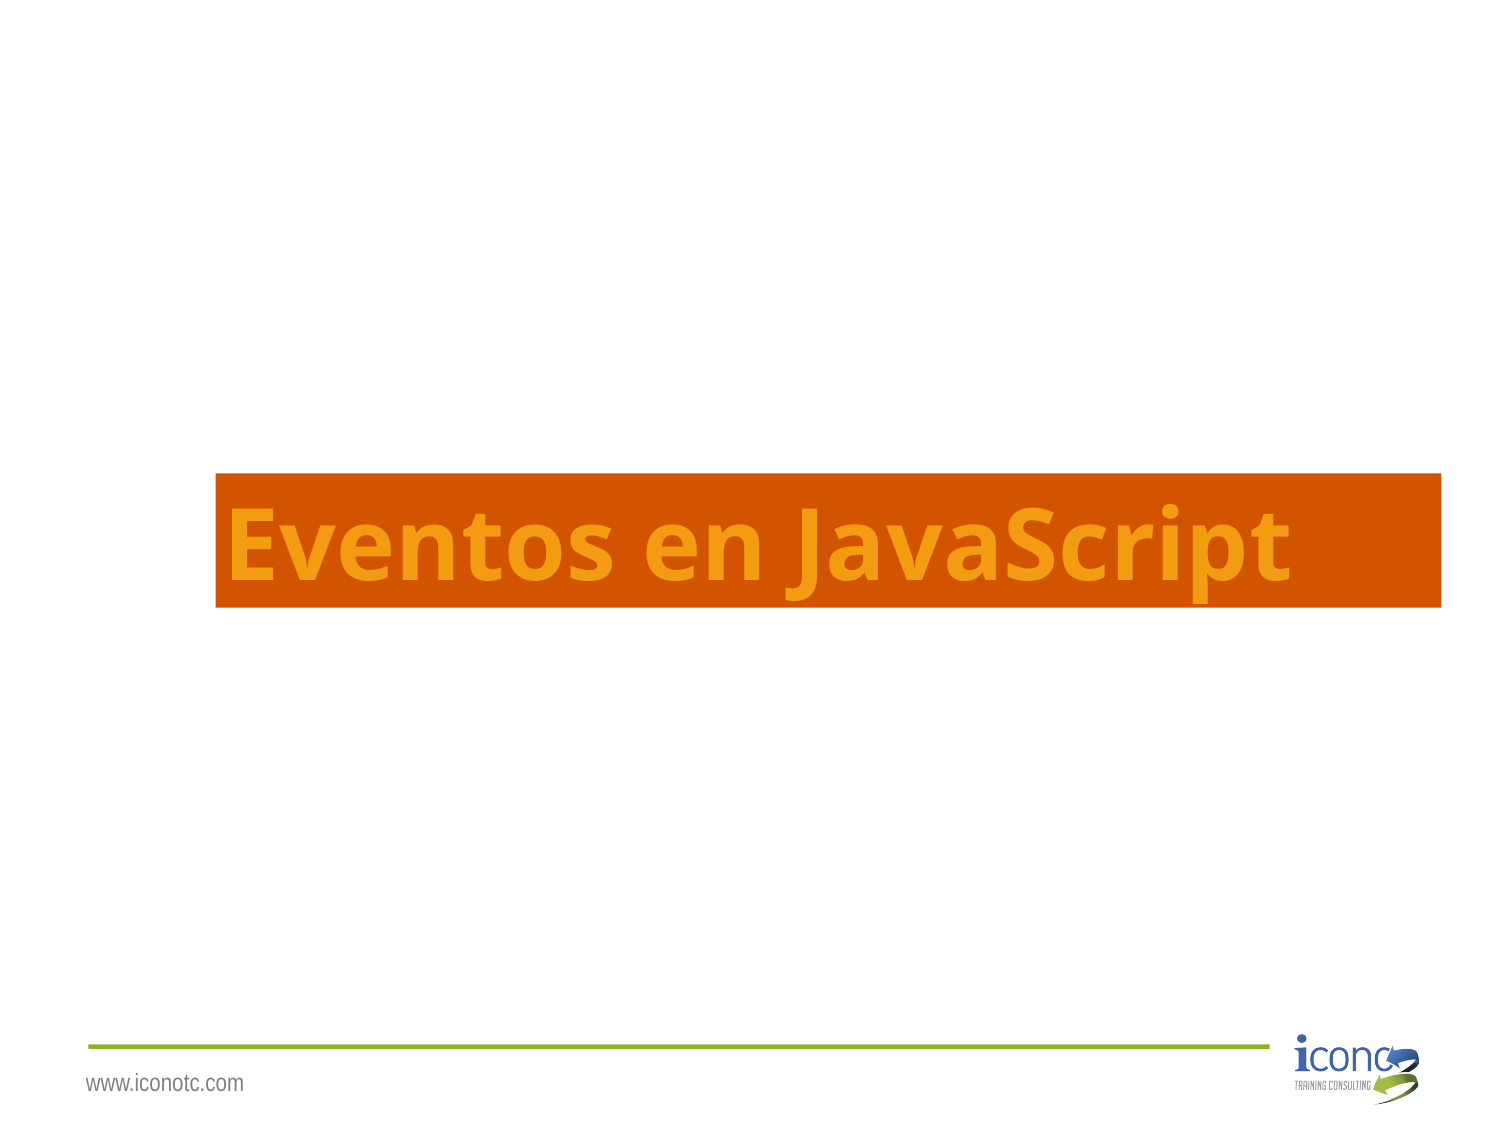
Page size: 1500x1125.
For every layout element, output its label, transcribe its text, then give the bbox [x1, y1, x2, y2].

picture [1293, 1033, 1420, 1106]
title Eventos en JavaScript [215, 473, 1442, 608]
